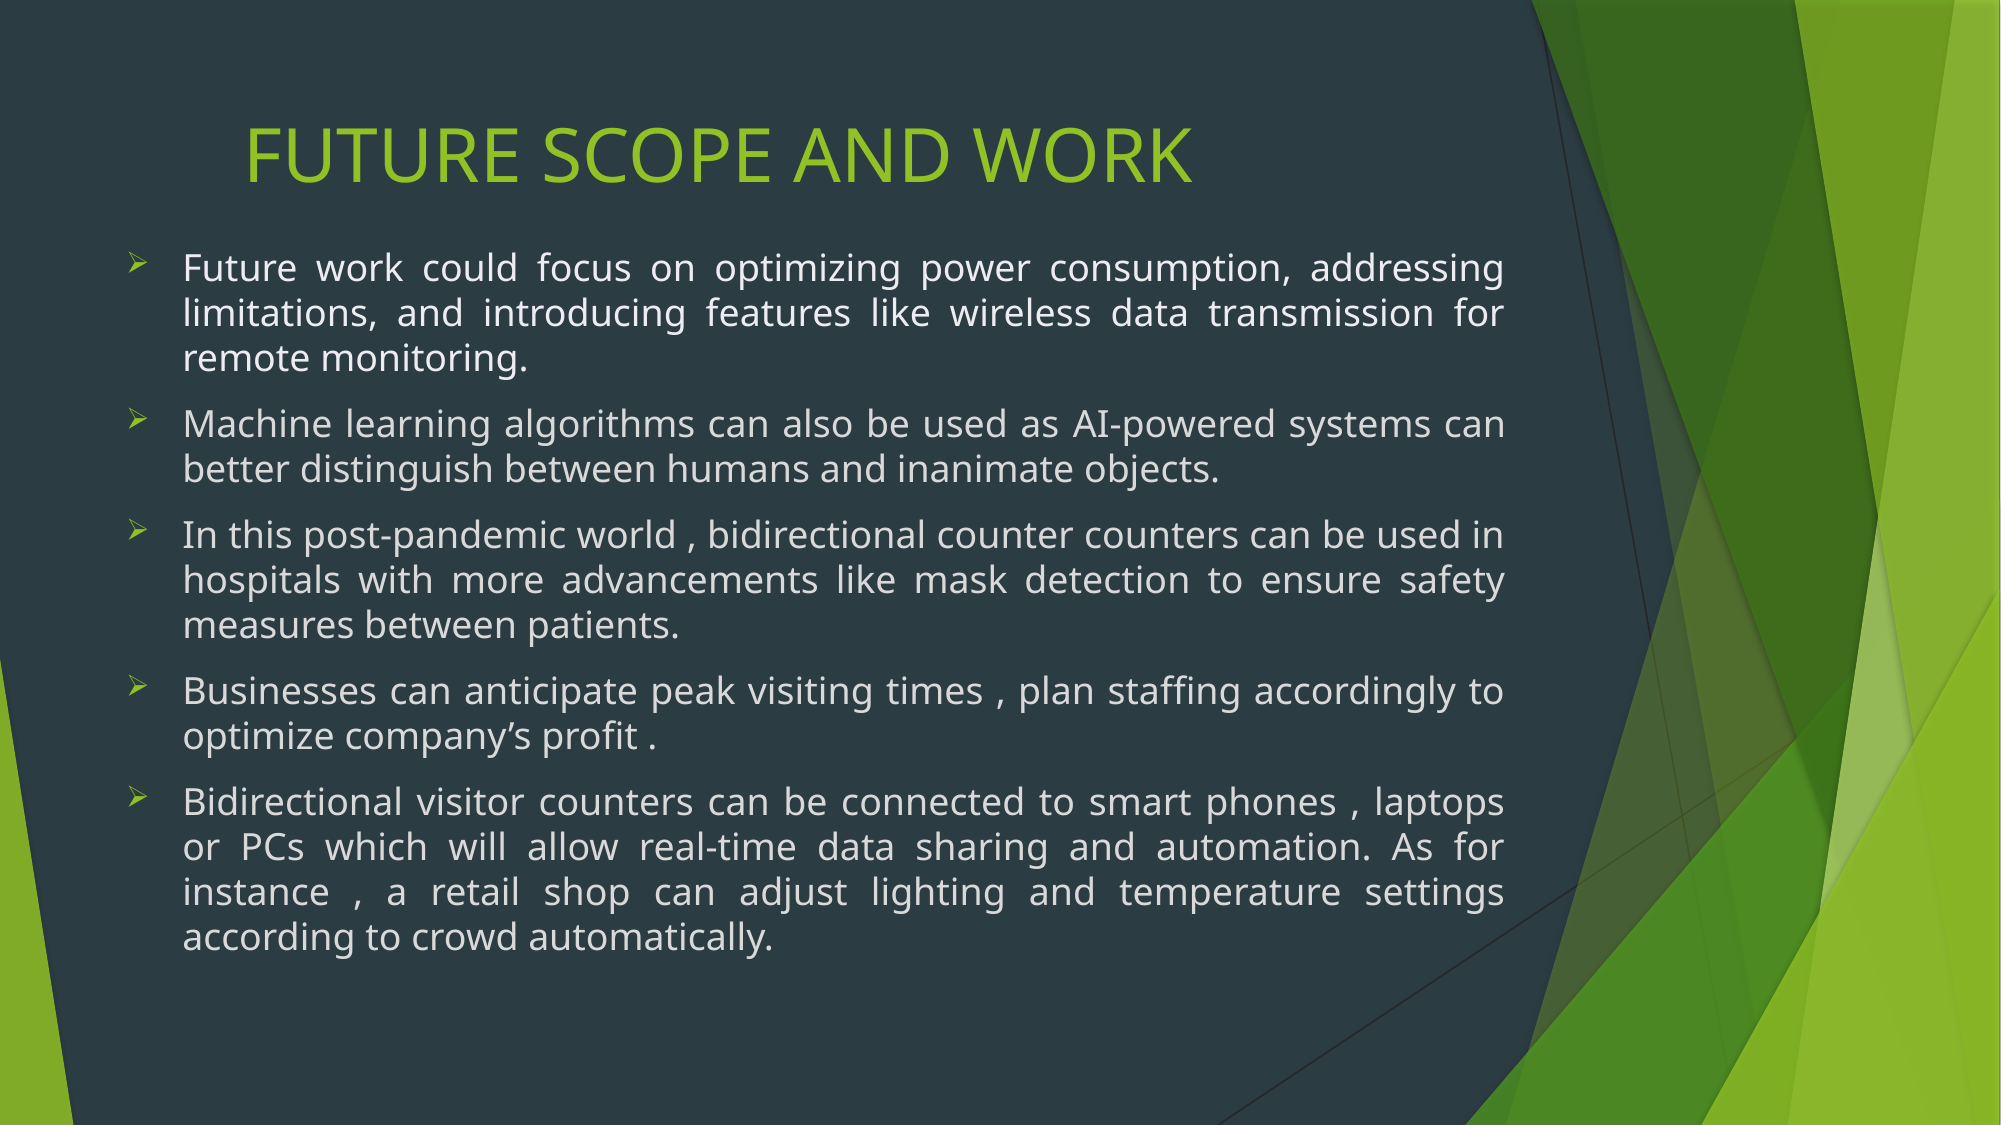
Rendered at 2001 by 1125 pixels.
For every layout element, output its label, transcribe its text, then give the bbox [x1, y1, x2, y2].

list Future work could focus on optimizing power consumption, addressing limitations, and introducing features like wireless data transmission for remote monitoring. Machine learning algorithms can also be used as AI-powered systems can better distinguish between humans and inanimate objects. In this post-pandemic world , bidirectional counter counters can be used in hospitals with more advancements like mask detection to ensure safety measures between patients. Businesses can anticipate peak visiting times , plan staffing accordingly to optimize company’s profit . Bidirectional visitor counters can be connected to smart phones , laptops or PCs which will allow real-time data sharing and automation. As for instance , a retail shop can adjust lighting and temperature settings according to crowd automatically. [111, 236, 1522, 991]
title FUTURE SCOPE AND WORK [111, 99, 1522, 218]
